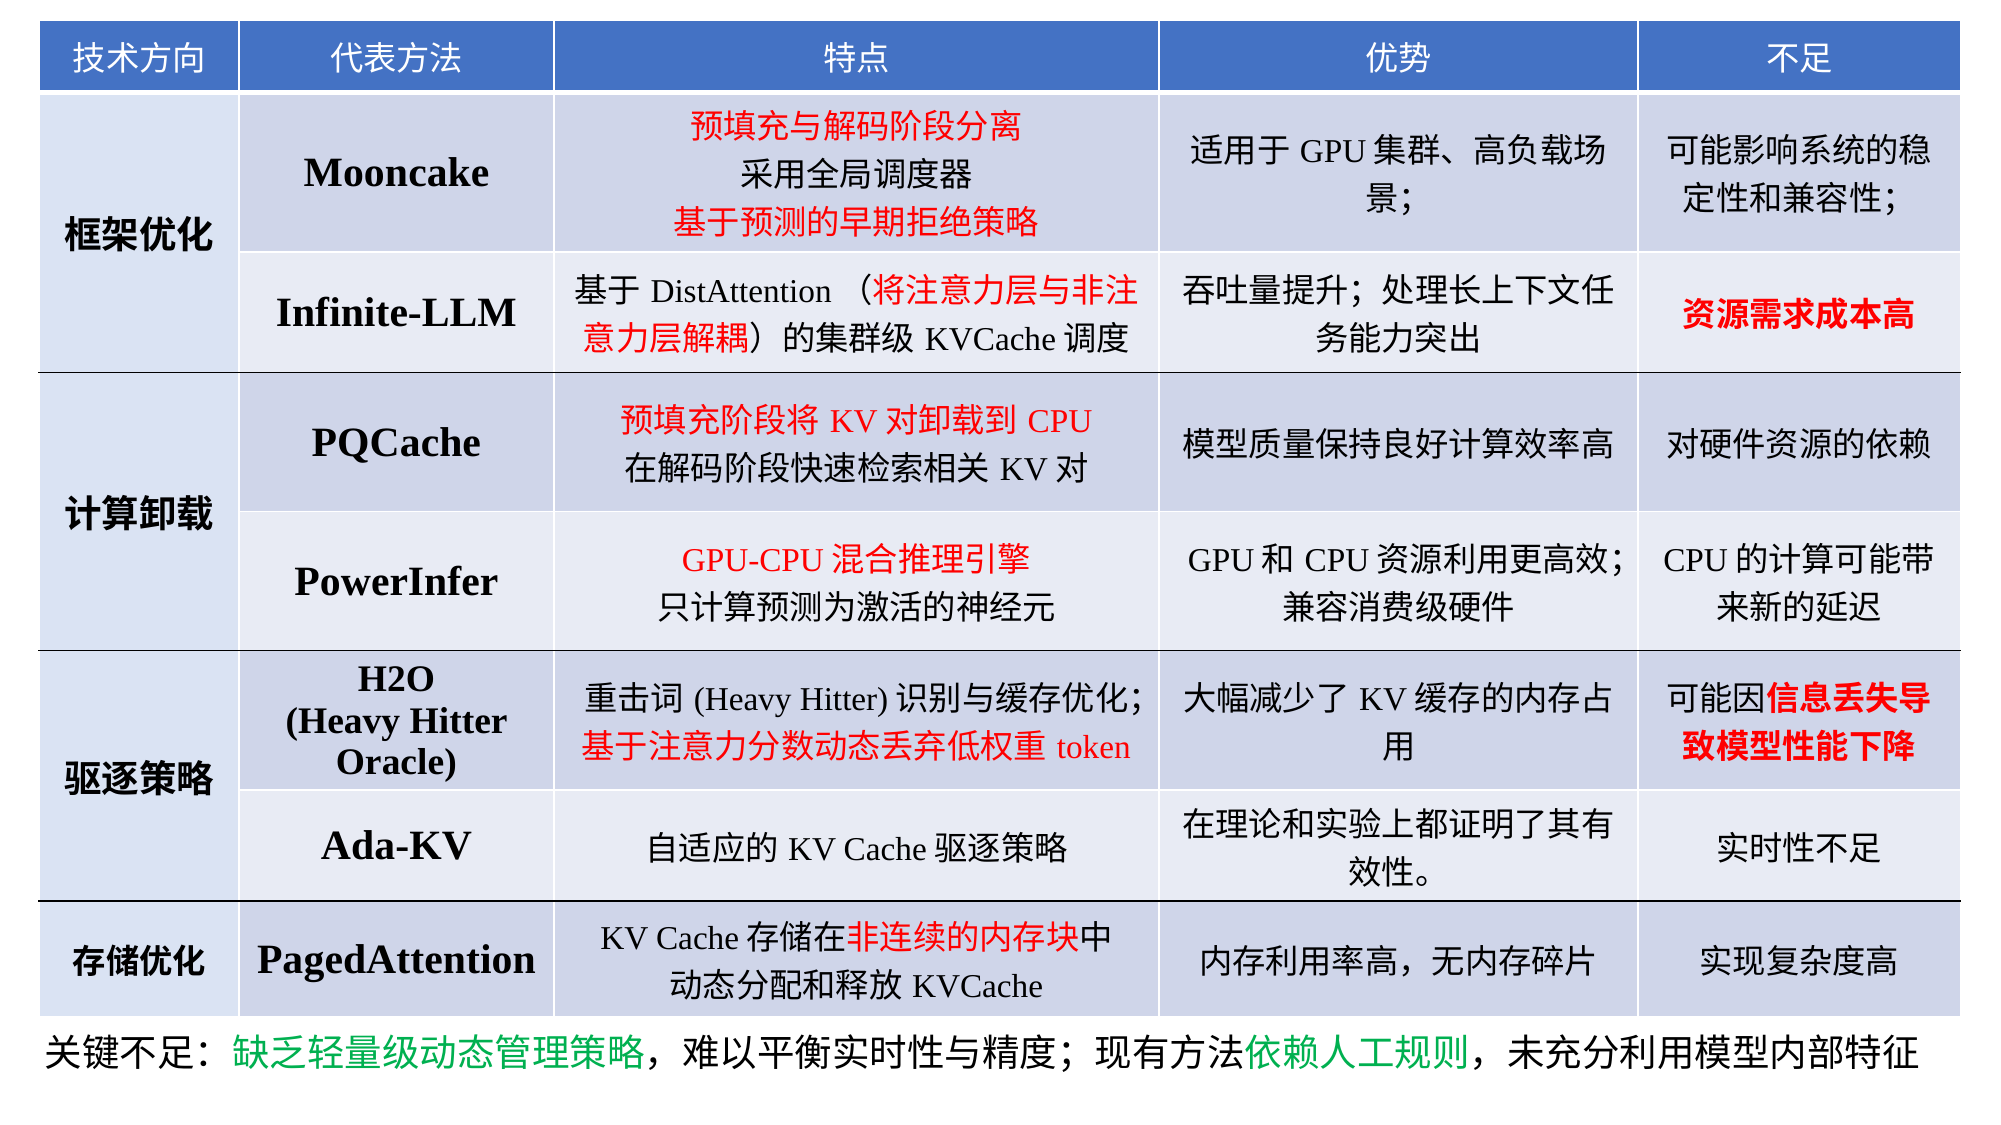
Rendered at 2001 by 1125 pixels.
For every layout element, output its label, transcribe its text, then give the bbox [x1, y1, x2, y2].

table_cell 在理论和实验上都证明了其有效性。 [1160, 791, 1637, 900]
table_cell 计算卸载 [40, 373, 238, 650]
table_cell Infinite-LLM [240, 253, 553, 372]
table_header 优势 [1160, 21, 1637, 90]
table_cell 存储优化 [40, 902, 238, 1016]
table_cell 框架优化 [40, 95, 238, 372]
table_cell H2O (Heavy Hitter Oracle) [240, 651, 553, 789]
table_cell 资源需求成本高 [1639, 253, 1960, 372]
table_cell 预填充与解码阶段分离 采用全局调度器 基于预测的早期拒绝策略 [555, 95, 1158, 251]
table_cell 可能影响系统的稳定性和兼容性； [1639, 95, 1960, 251]
table_cell 实现复杂度高 [1639, 902, 1960, 1016]
table_cell 吞吐量提升；处理长上下文任务能力突出 [1160, 253, 1637, 372]
table_cell Ada-KV [240, 791, 553, 900]
table_cell 自适应的KV Cache驱逐策略 [555, 791, 1158, 900]
table_cell 内存利用率高，无内存碎片 [1160, 902, 1637, 1016]
table_cell 预填充阶段将KV对卸载到CPU 在解码阶段快速检索相关KV对 [555, 373, 1158, 511]
table_cell KV Cache存储在非连续的内存块中 动态分配和释放KVCache [555, 902, 1158, 1016]
table_header 不足 [1639, 21, 1960, 90]
table_header 特点 [555, 21, 1158, 90]
table_cell PQCache [240, 373, 553, 511]
table_header 代表方法 [240, 21, 553, 90]
table_cell 大幅减少了KV缓存的内存占用 [1160, 651, 1637, 789]
text_box 关键不足：缺乏轻量级动态管理策略，难以平衡实时性与精度；现有方法依赖人工规则，未充分利用模型内部特征 [30, 1021, 1970, 1081]
table_cell 可能因信息丢失导致模型性能下降 [1639, 651, 1960, 789]
table_cell 基于DistAttention（将注意力层与非注意力层解耦）的集群级KVCache调度 [555, 253, 1158, 372]
table_cell PagedAttention [240, 902, 553, 1016]
table_cell 驱逐策略 [40, 651, 238, 900]
table_cell 实时性不足 [1639, 791, 1960, 900]
table_cell 适用于GPU集群、高负载场景； [1160, 95, 1637, 251]
table_cell 模型质量保持良好计算效率高 [1160, 373, 1637, 511]
table_header 技术方向 [40, 21, 238, 90]
table_cell GPU和CPU资源利用更高效； 兼容消费级硬件 [1160, 512, 1637, 650]
table_cell GPU-CPU混合推理引擎 只计算预测为激活的神经元 [555, 512, 1158, 650]
table_cell 对硬件资源的依赖 [1639, 373, 1960, 511]
table_cell PowerInfer [240, 512, 553, 650]
table_cell CPU的计算可能带来新的延迟 [1639, 512, 1960, 650]
table_cell Mooncake [240, 95, 553, 251]
table_cell 重击词(Heavy Hitter)识别与缓存优化； 基于注意力分数动态丢弃低权重token [555, 651, 1158, 789]
